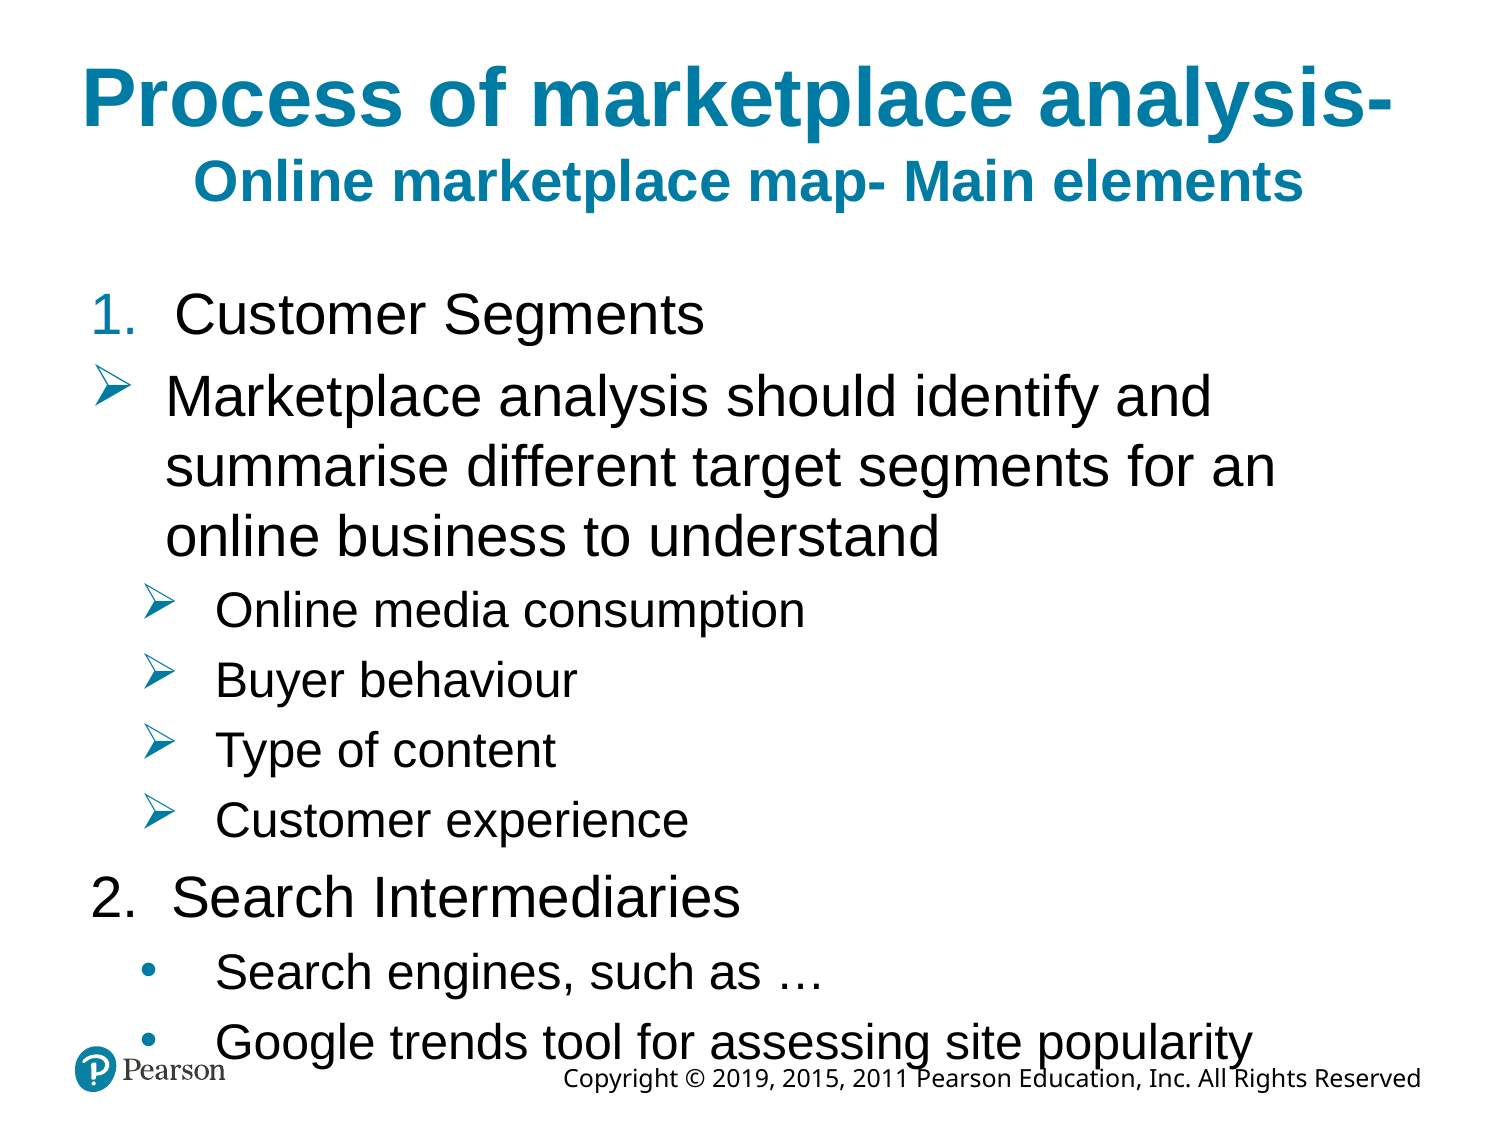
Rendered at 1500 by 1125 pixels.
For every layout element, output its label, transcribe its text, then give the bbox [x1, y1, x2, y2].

title Process of marketplace analysis- Online marketplace map- Main elements [14, 30, 1486, 227]
list Customer Segments Marketplace analysis should identify and summarise different target segments for an online business to understand Online media consumption Buyer behaviour Type of content Customer experience 2. Search Intermediaries Search engines, such as … Google trends tool for assessing site popularity [75, 268, 1434, 1078]
